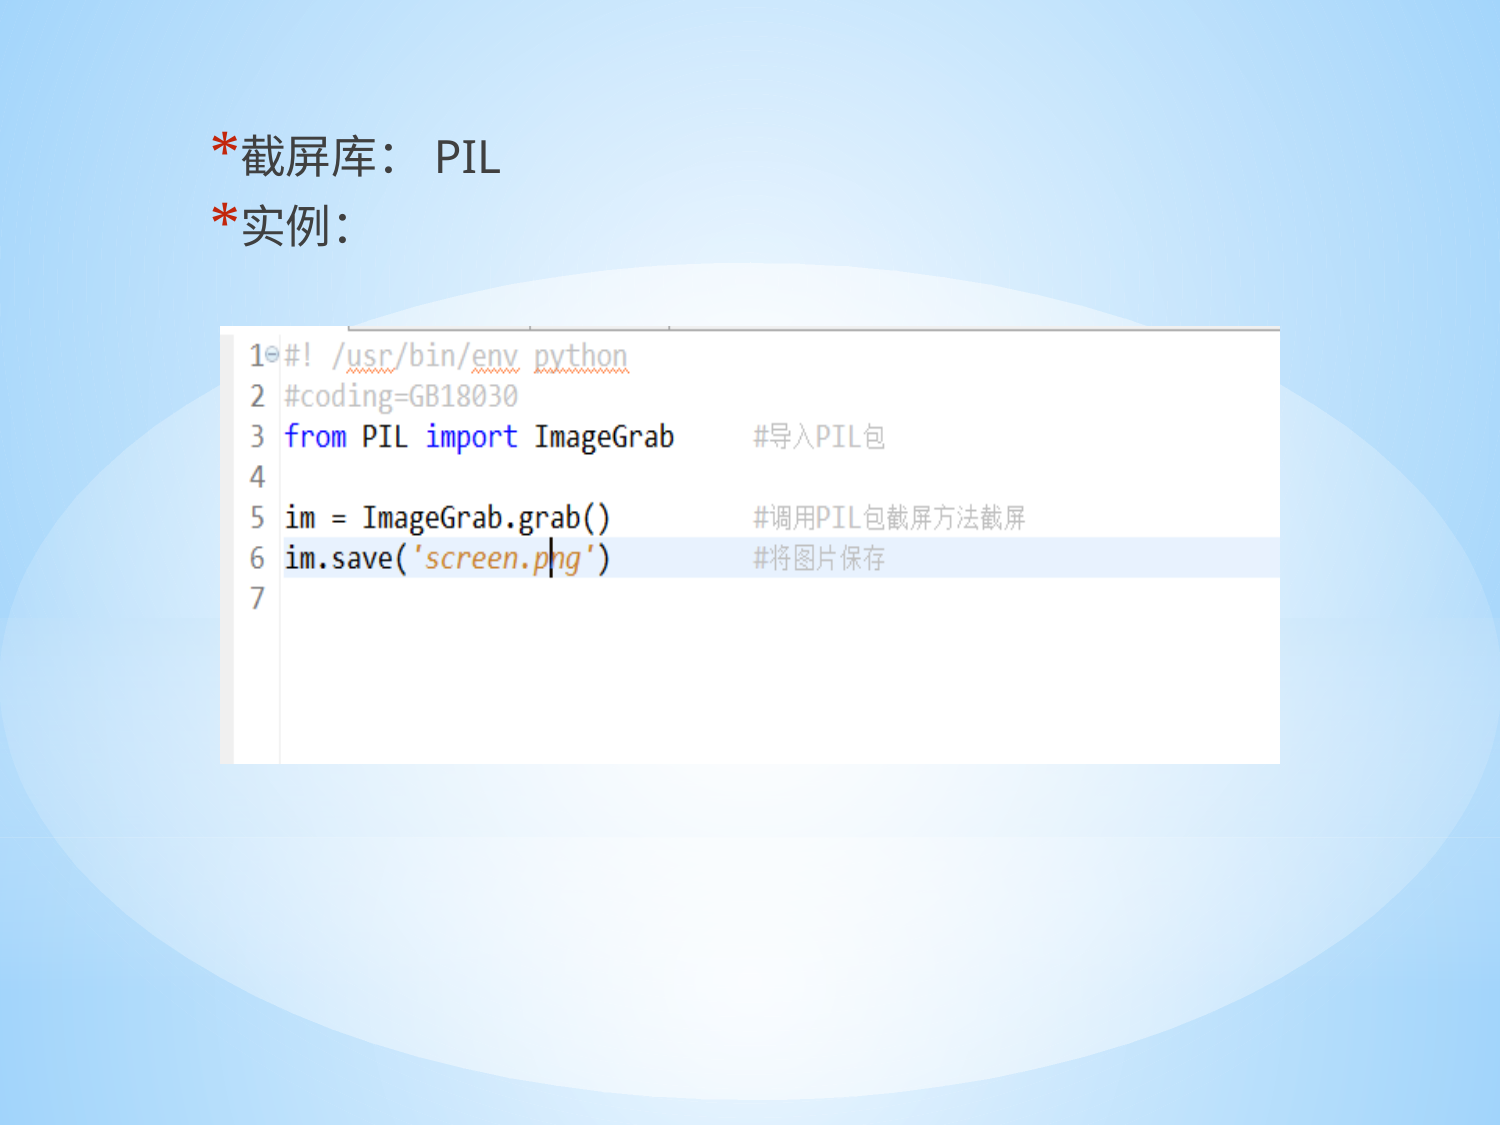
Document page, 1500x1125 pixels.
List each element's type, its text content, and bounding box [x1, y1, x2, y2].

picture [220, 326, 1280, 764]
list 截屏库：PIL 实例： [187, 120, 1238, 690]
